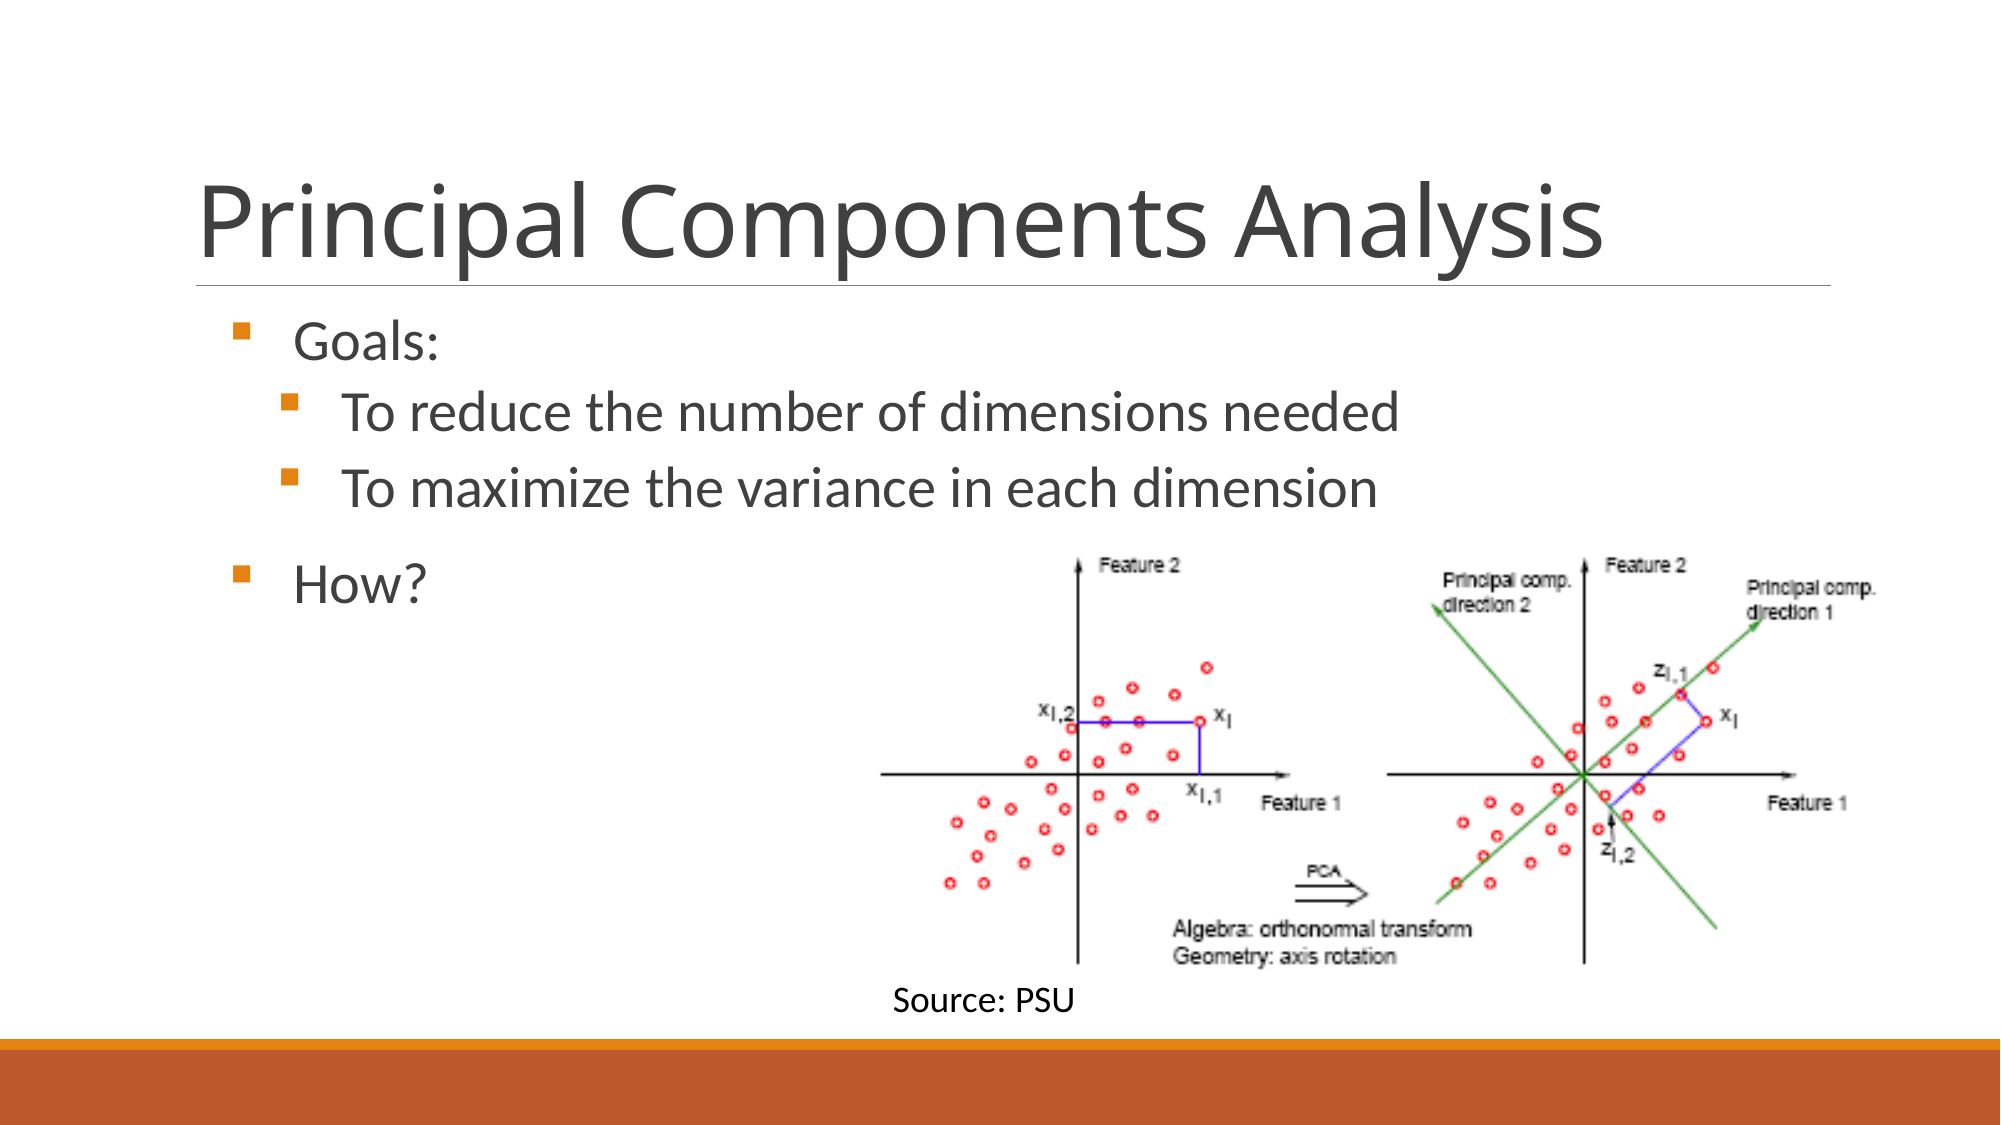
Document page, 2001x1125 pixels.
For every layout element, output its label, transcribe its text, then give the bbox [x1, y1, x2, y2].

text_box Source: PSU [878, 999, 1741, 1028]
list Goals: To reduce the number of dimensions needed To maximize the variance in each dimension How? [180, 302, 1830, 963]
title Principal Components Analysis [180, 47, 1830, 285]
picture [877, 536, 1902, 994]
